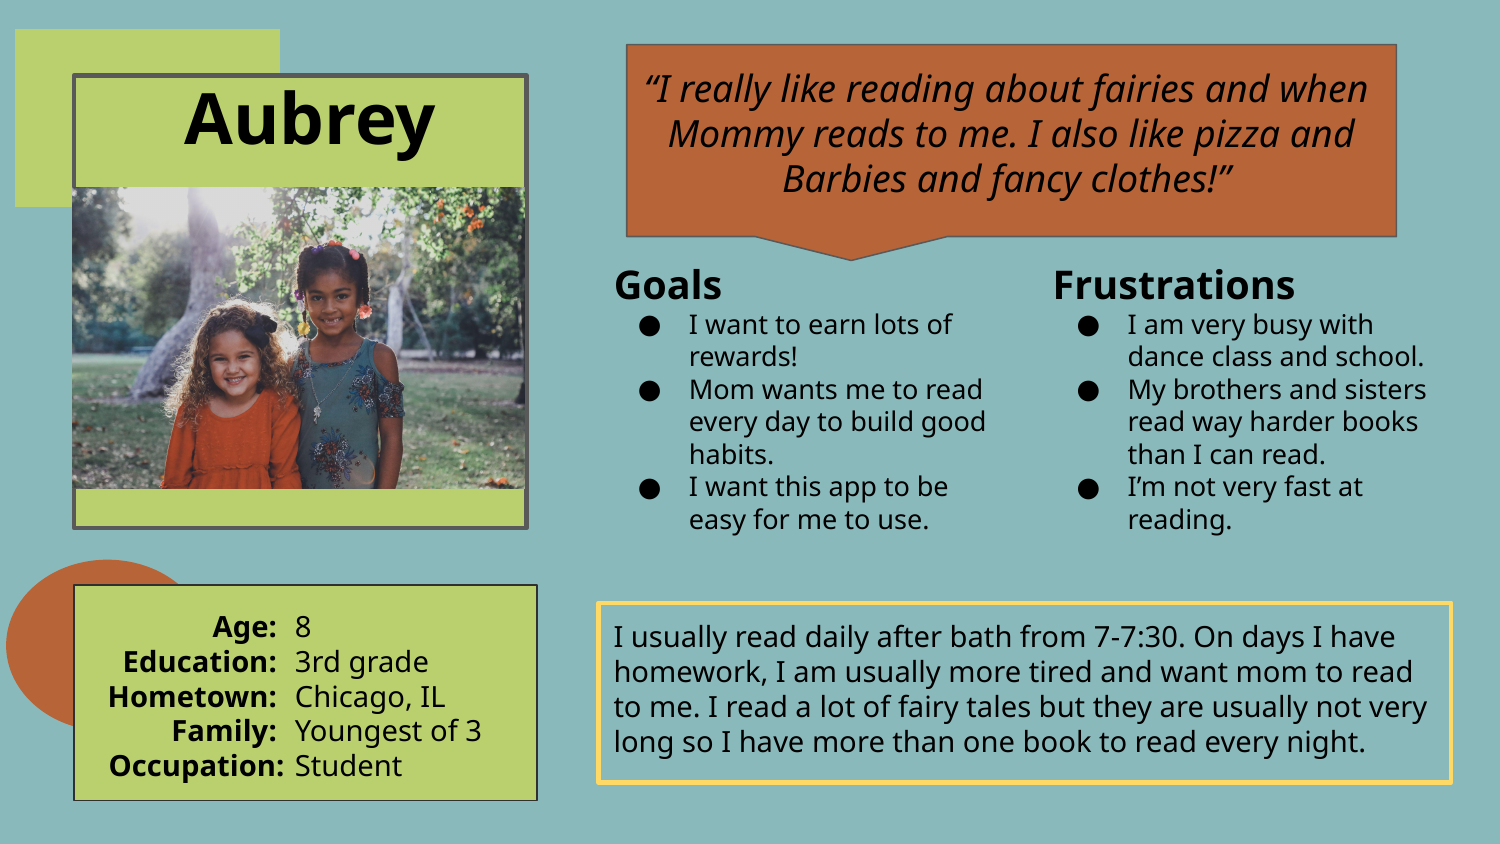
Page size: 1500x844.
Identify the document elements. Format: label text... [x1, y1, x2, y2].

text_box [74, 793, 537, 801]
text_box Age: Education: Hometown: Family: Occupation: [53, 592, 280, 793]
text_box [626, 44, 1397, 58]
text_box [74, 585, 537, 592]
text_box 8 3rd grade Chicago, IL Youngest of 3 Student [280, 592, 579, 793]
text_box Goals I want to earn lots of rewards! Mom wants me to read every day to build good habits. I want this app to be easy for me to use. [598, 244, 1013, 562]
text_box Frustrations I am very busy with dance class and school. My brothers and sisters read way harder books than I can read. I’m not very fast at reading. [1037, 244, 1452, 562]
text_box “I really like reading about fairies and when Mommy reads to me. I also like pizza and Barbies and fancy clothes!” [598, 58, 1425, 208]
picture [71, 187, 525, 490]
text_box [73, 494, 527, 529]
text_box [73, 75, 527, 188]
text_box [626, 208, 1397, 244]
text_box Aubrey [84, 58, 537, 136]
text_box [6, 559, 180, 718]
text_box I usually read daily after bath from 7-7:30. On days I have homework, I am usually more tired and want mom to read to me. I read a lot of fairy tales but they are usually not very long so I have more than one book to read every night. [598, 602, 1452, 783]
text_box [15, 28, 281, 208]
